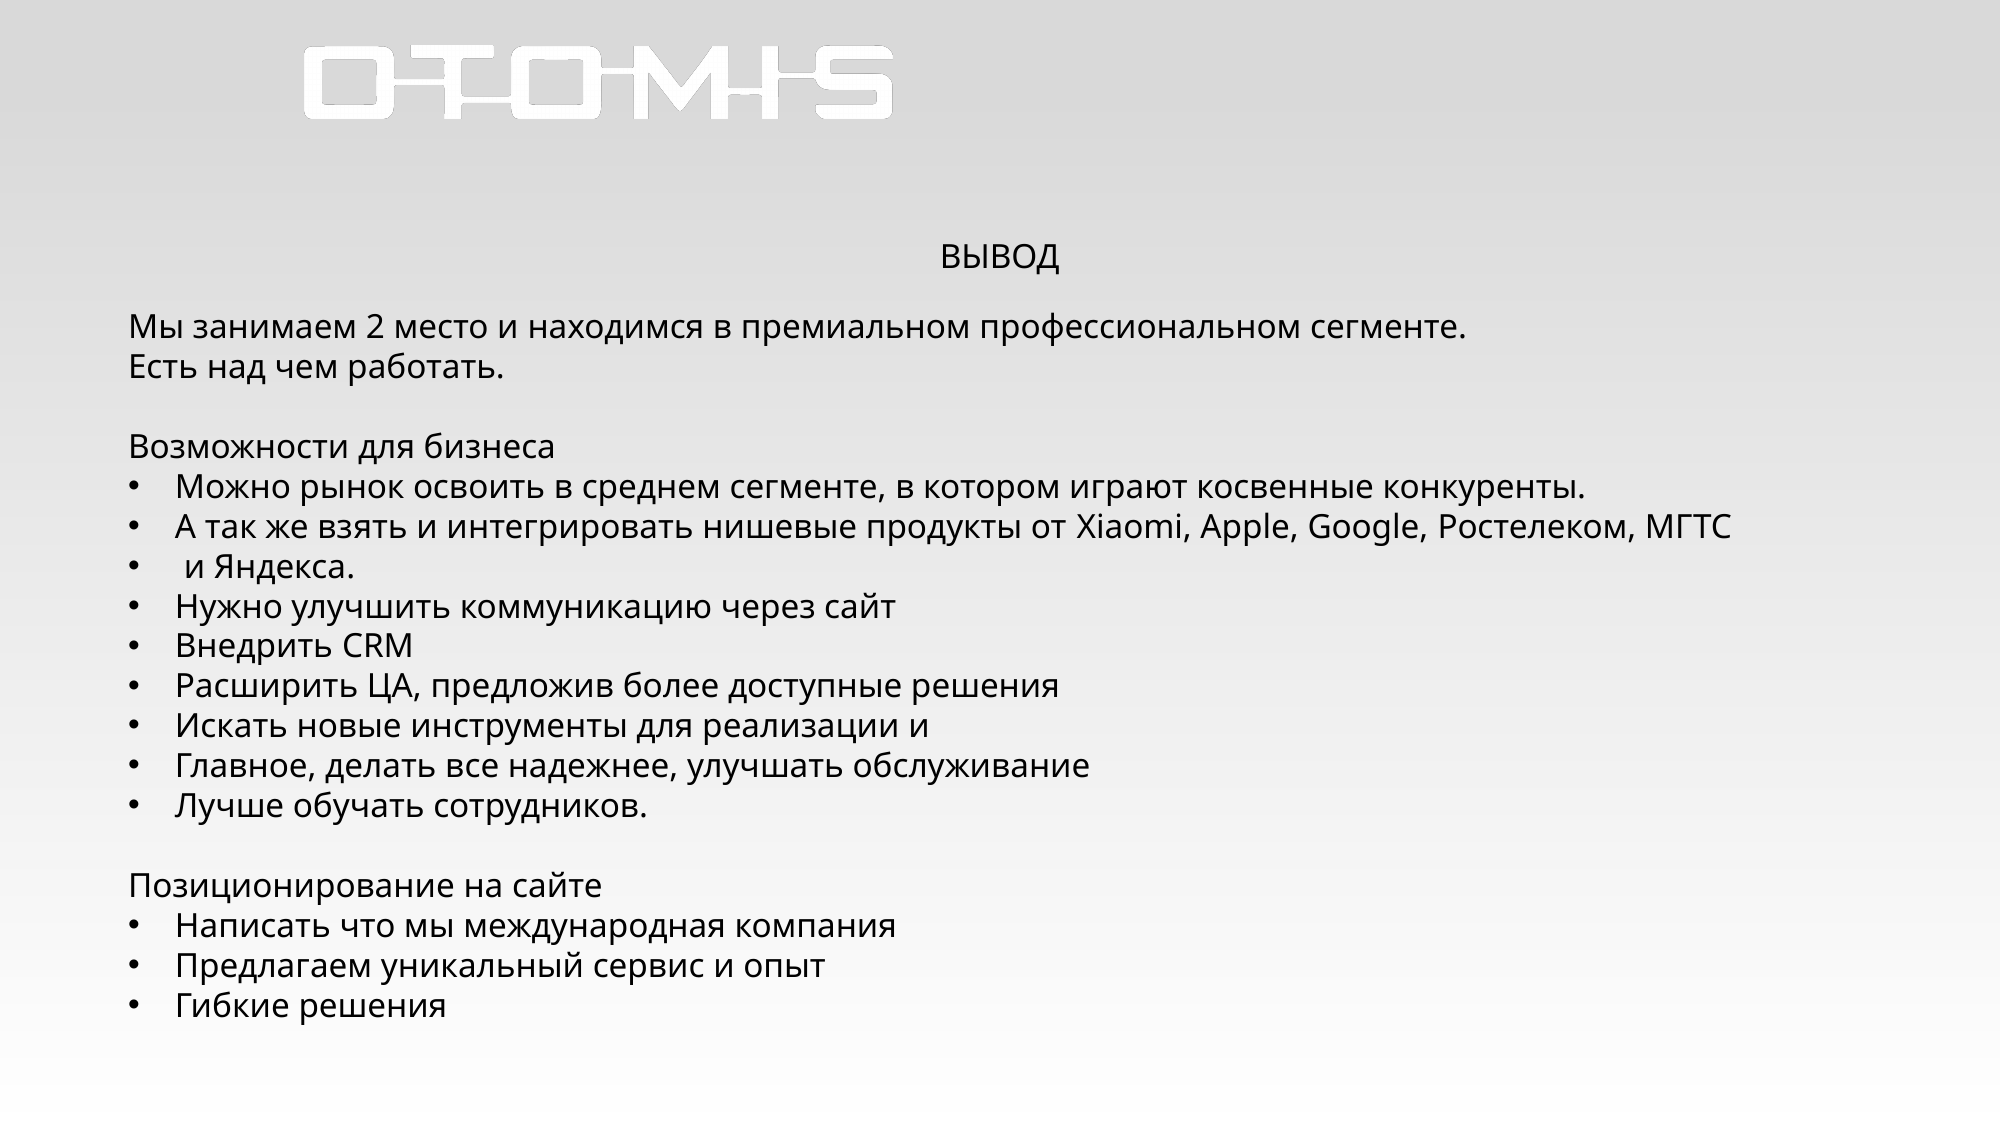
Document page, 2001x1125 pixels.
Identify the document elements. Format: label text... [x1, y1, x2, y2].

text_box Мы занимаем 2 место и находимся в премиальном профессиональном сегменте. Есть над чем работать. Возможности для бизнеса Можно рынок освоить в среднем сегменте, в котором играют косвенные конкуренты. А так же взять и интегрировать нишевые продукты от Xiaomi, Apple, Google, Ростелеком, МГТС и Яндекса. Нужно улучшить коммуникацию через сайт Внедрить CRM Расширить ЦА, предложив более доступные решения Искать новые инструменты для реализации и Главное, делать все надежнее, улучшать обслуживание Лучше обучать сотрудников. Позиционирование на сайте Написать что мы международная компания Предлагаем уникальный сервис и опыт Гибкие решения [113, 297, 1748, 1112]
picture [303, 45, 893, 119]
title Вывод [287, 223, 1713, 283]
